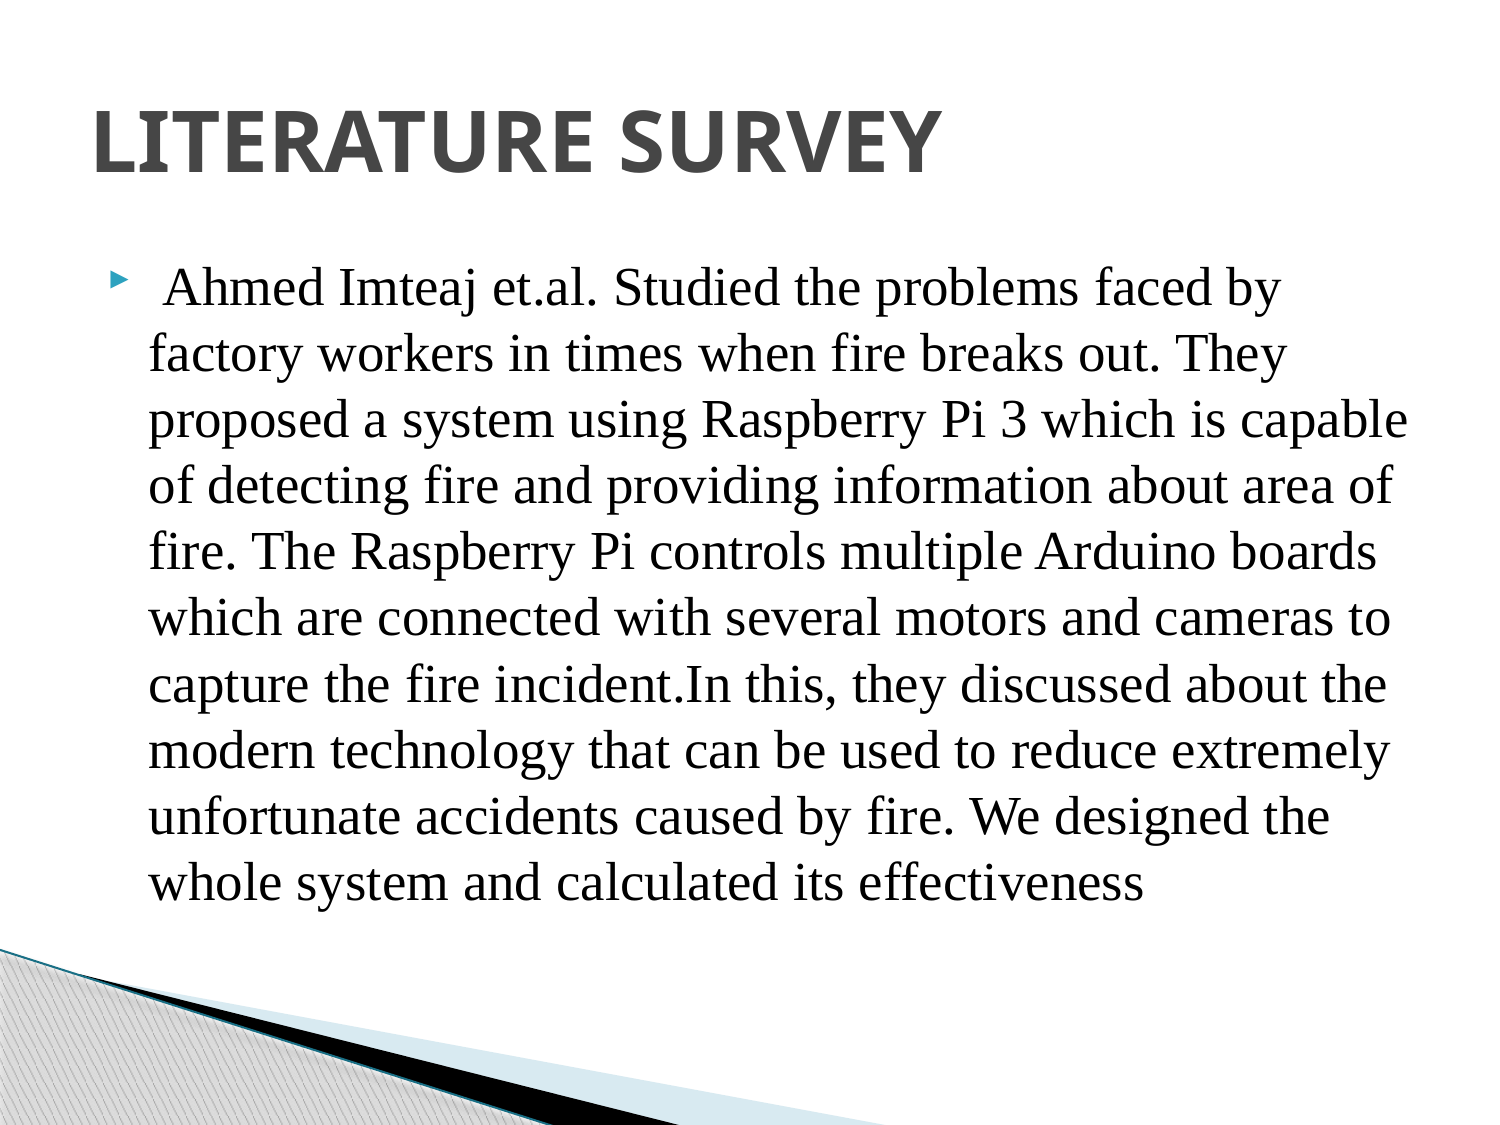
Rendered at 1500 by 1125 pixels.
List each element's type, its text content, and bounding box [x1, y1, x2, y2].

list Ahmed Imteaj et.al. Studied the problems faced by factory workers in times when fire breaks out. They proposed a system using Raspberry Pi 3 which is capable of detecting fire and providing information about area of fire. The Raspberry Pi controls multiple Arduino boards which are connected with several motors and cameras to capture the fire incident.In this, they discussed about the modern technology that can be used to reduce extremely unfortunate accidents caused by fire. We designed the whole system and calculated its effectiveness [75, 243, 1425, 986]
title LITERATURE SURVEY [75, 45, 1425, 233]
